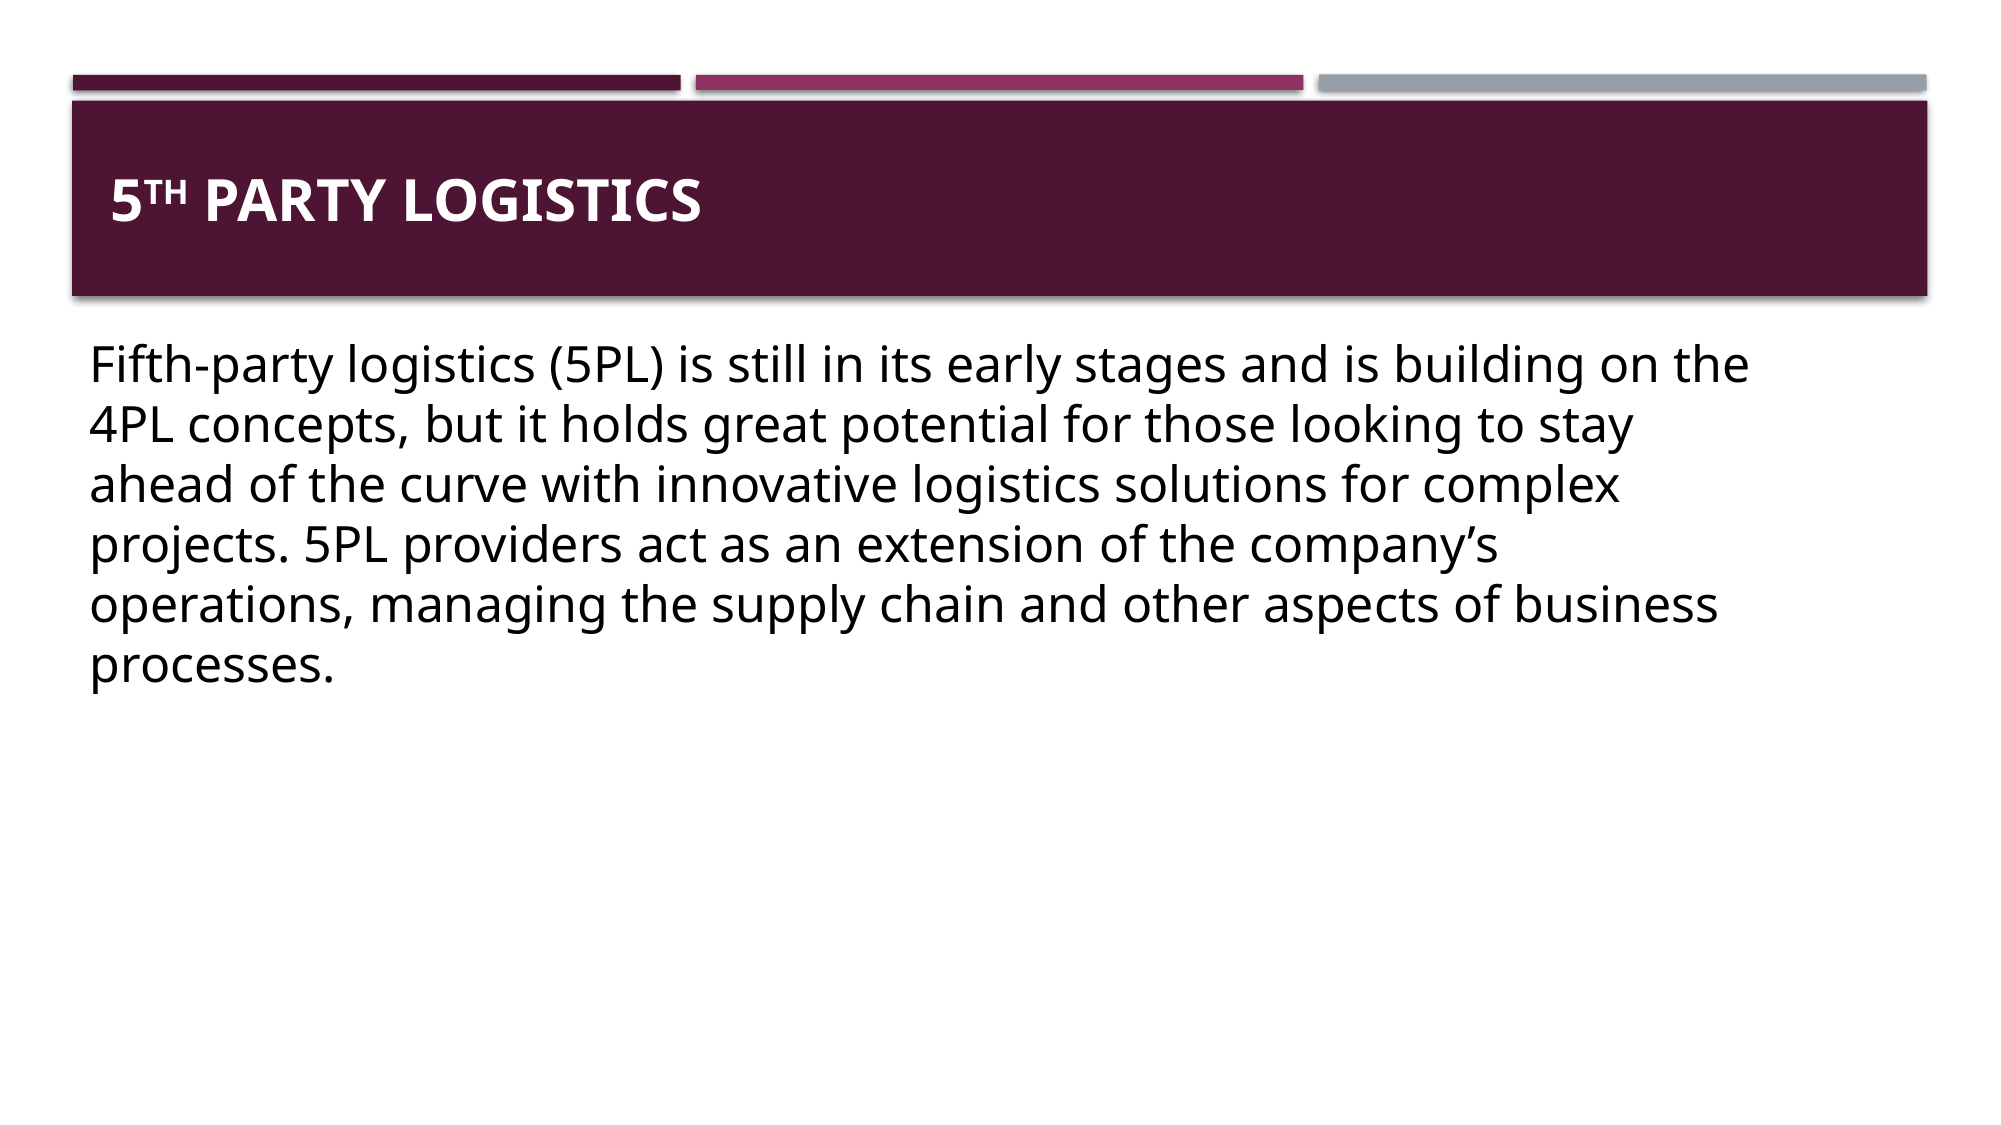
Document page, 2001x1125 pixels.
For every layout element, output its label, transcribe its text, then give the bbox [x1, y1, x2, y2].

text_box Fifth-party logistics (5PL) is still in its early stages and is building on the 4PL concepts, but it holds great potential for those looking to stay ahead of the curve with innovative logistics solutions for complex projects. 5PL providers act as an extension of the company’s operations, managing the supply chain and other aspects of business processes. [74, 324, 1788, 870]
title 5th party logistics [95, 115, 1905, 282]
